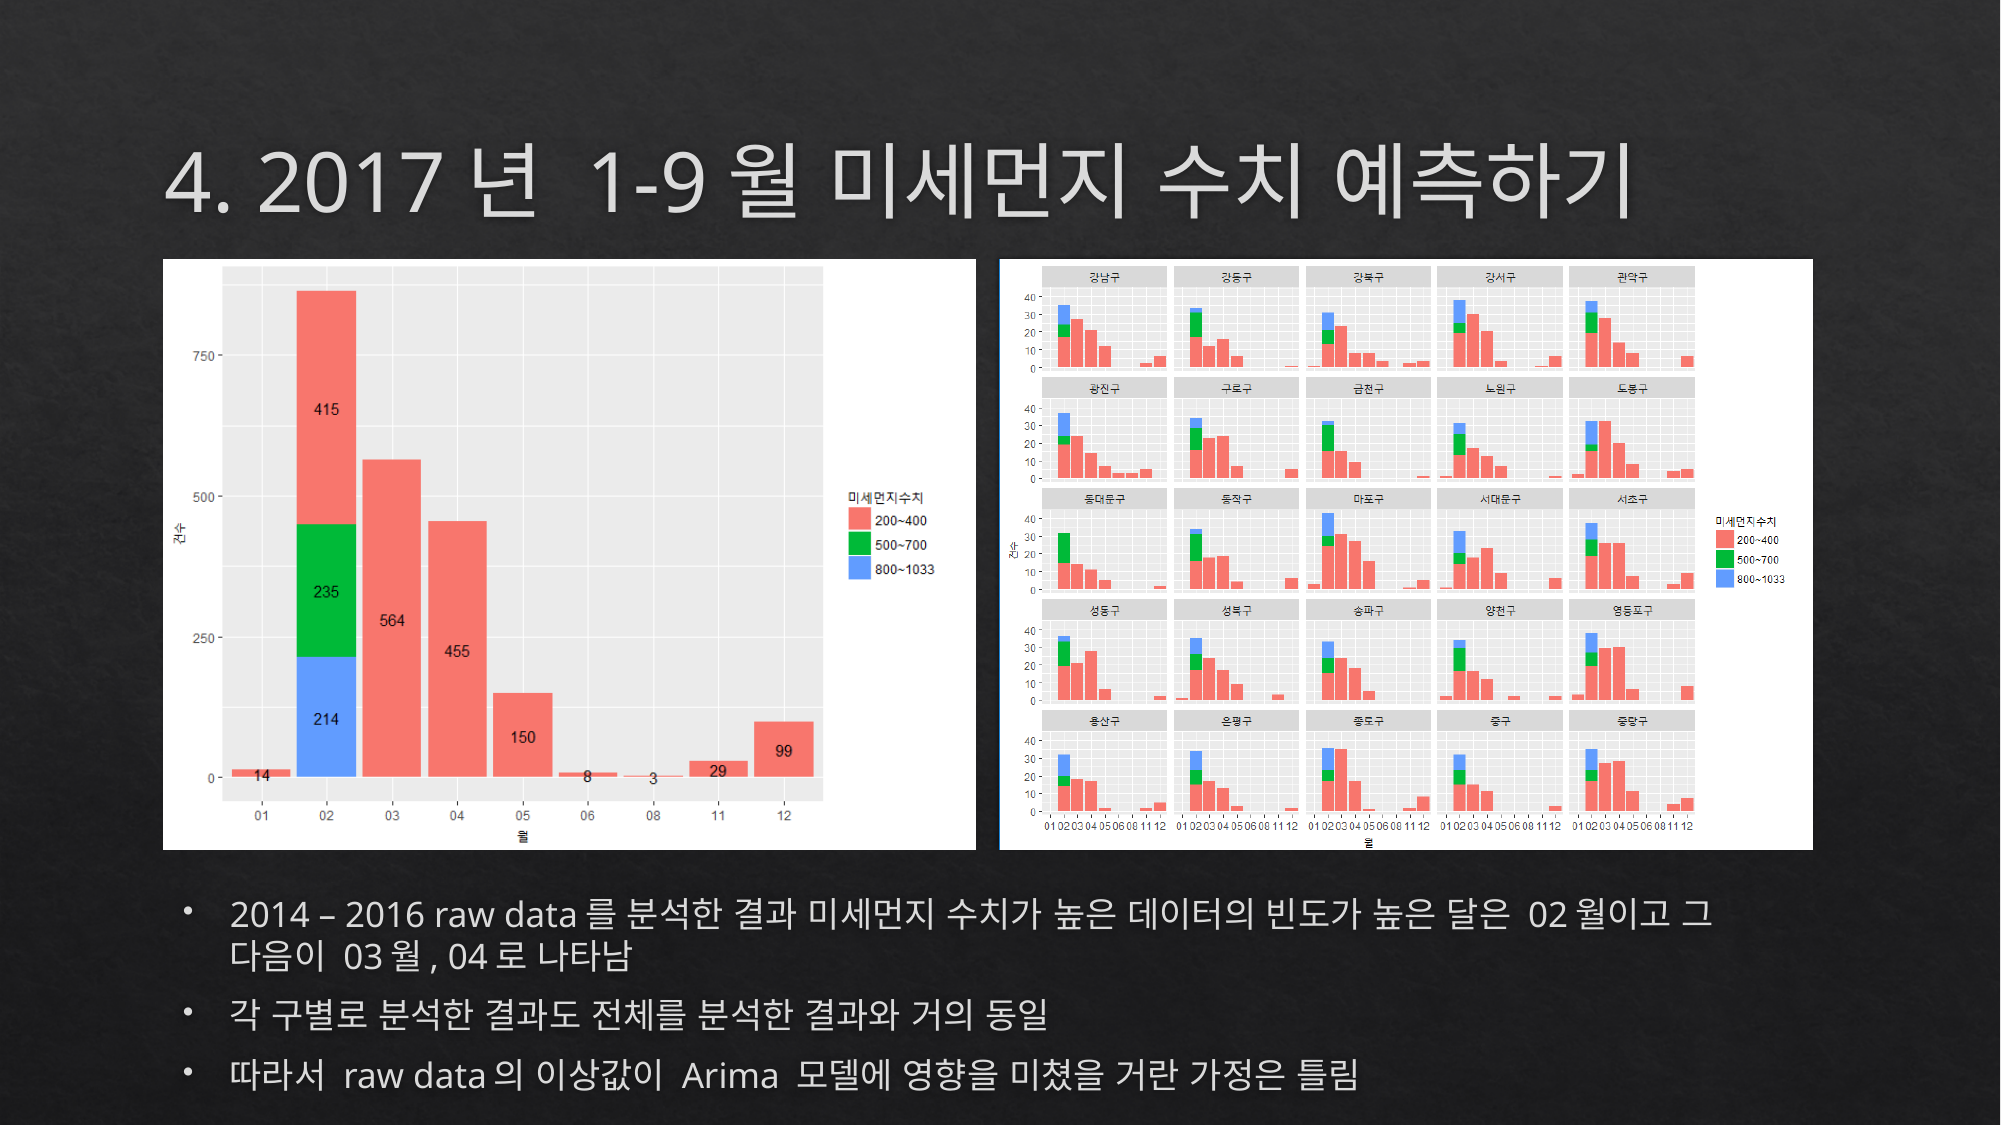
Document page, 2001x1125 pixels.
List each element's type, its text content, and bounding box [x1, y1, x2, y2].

picture [163, 258, 976, 850]
title 4. 2017년 1-9월 미세먼지 수치 예측하기 [149, 99, 1849, 260]
text_box 2014 – 2016 raw data를 분석한 결과 미세먼지 수치가 높은 데이터의 빈도가 높은 달은 02월이고 그 다음이 03월, 04로 나타남 각 구별로 분석한 결과도 전체를 분석한 결과와 거의 동일 따라서 raw data의 이상값이 Arima 모델에 영향을 미쳤을 거란 가정은 틀림 [163, 885, 1813, 1104]
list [998, 258, 1813, 850]
